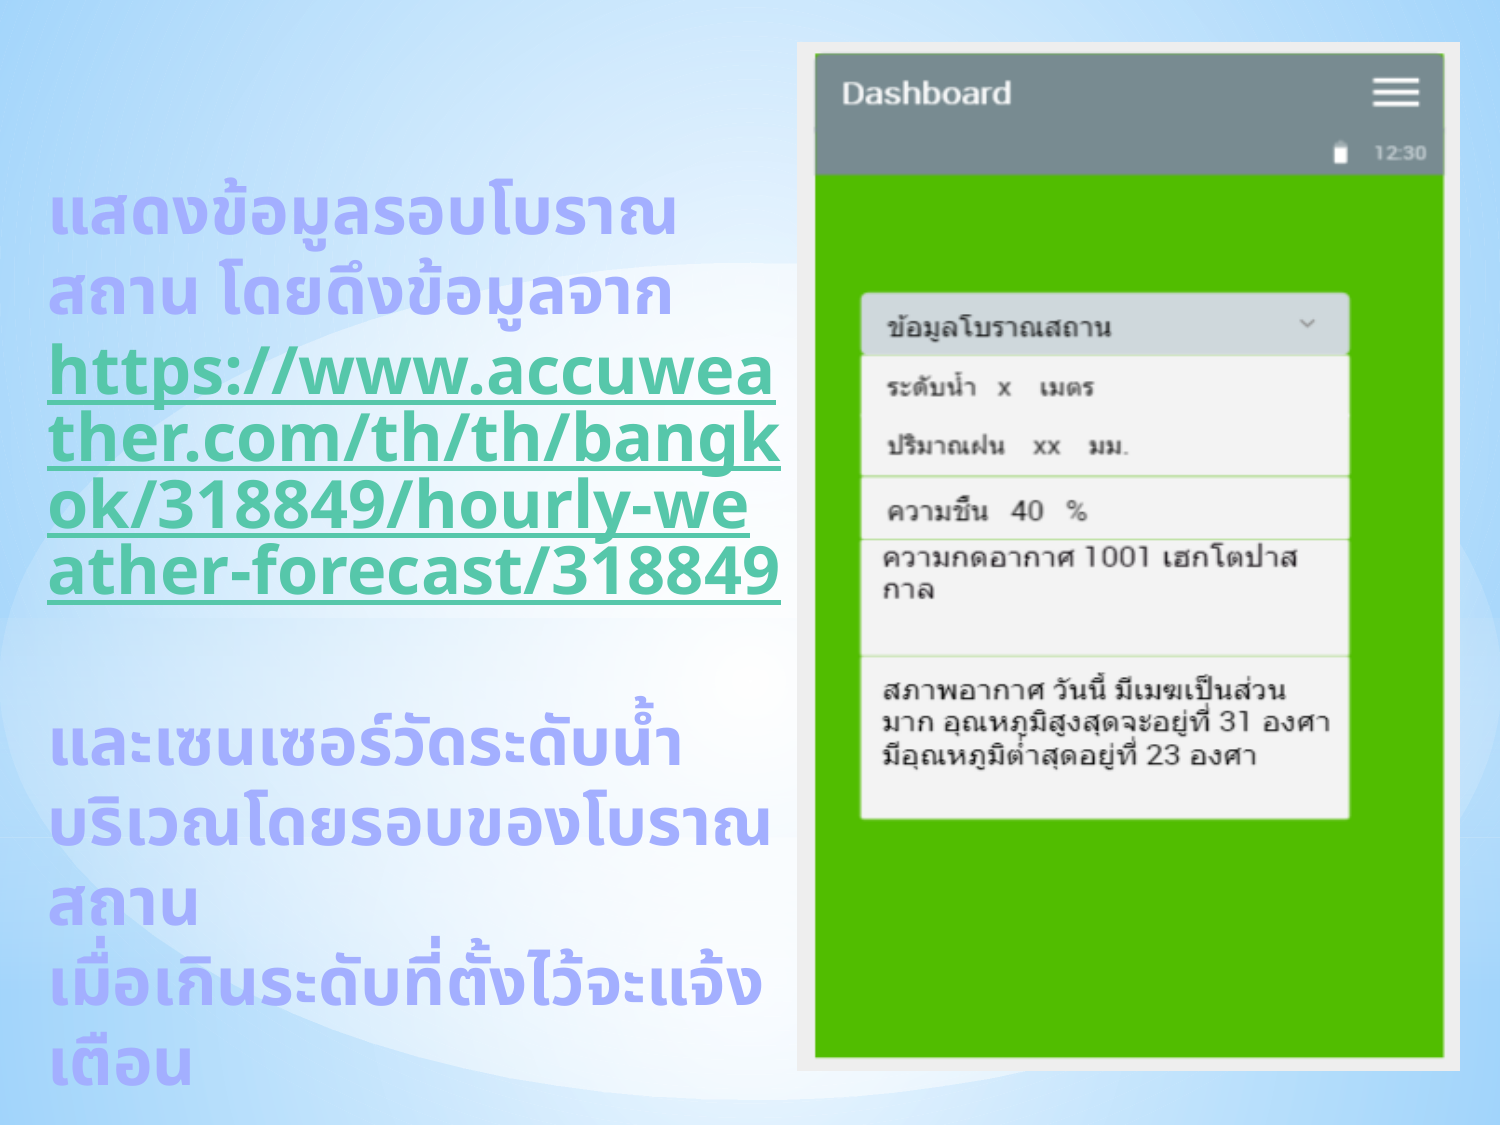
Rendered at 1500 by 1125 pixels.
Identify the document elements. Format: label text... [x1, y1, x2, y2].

text_box แสดงข้อมูลรอบโบราณสถาน โดยดึงข้อมูลจาก https://www.accuweather.com/th/th/bangkok/318849/hourly-weather-forecast/318849 และเซนเซอร์วัดระดับน้ำบริเวณโดยรอบของโบราณสถาน เมื่อเกินระดับที่ตั้งไว้จะแจ้งเตือน [32, 160, 790, 986]
picture [796, 42, 1460, 1071]
